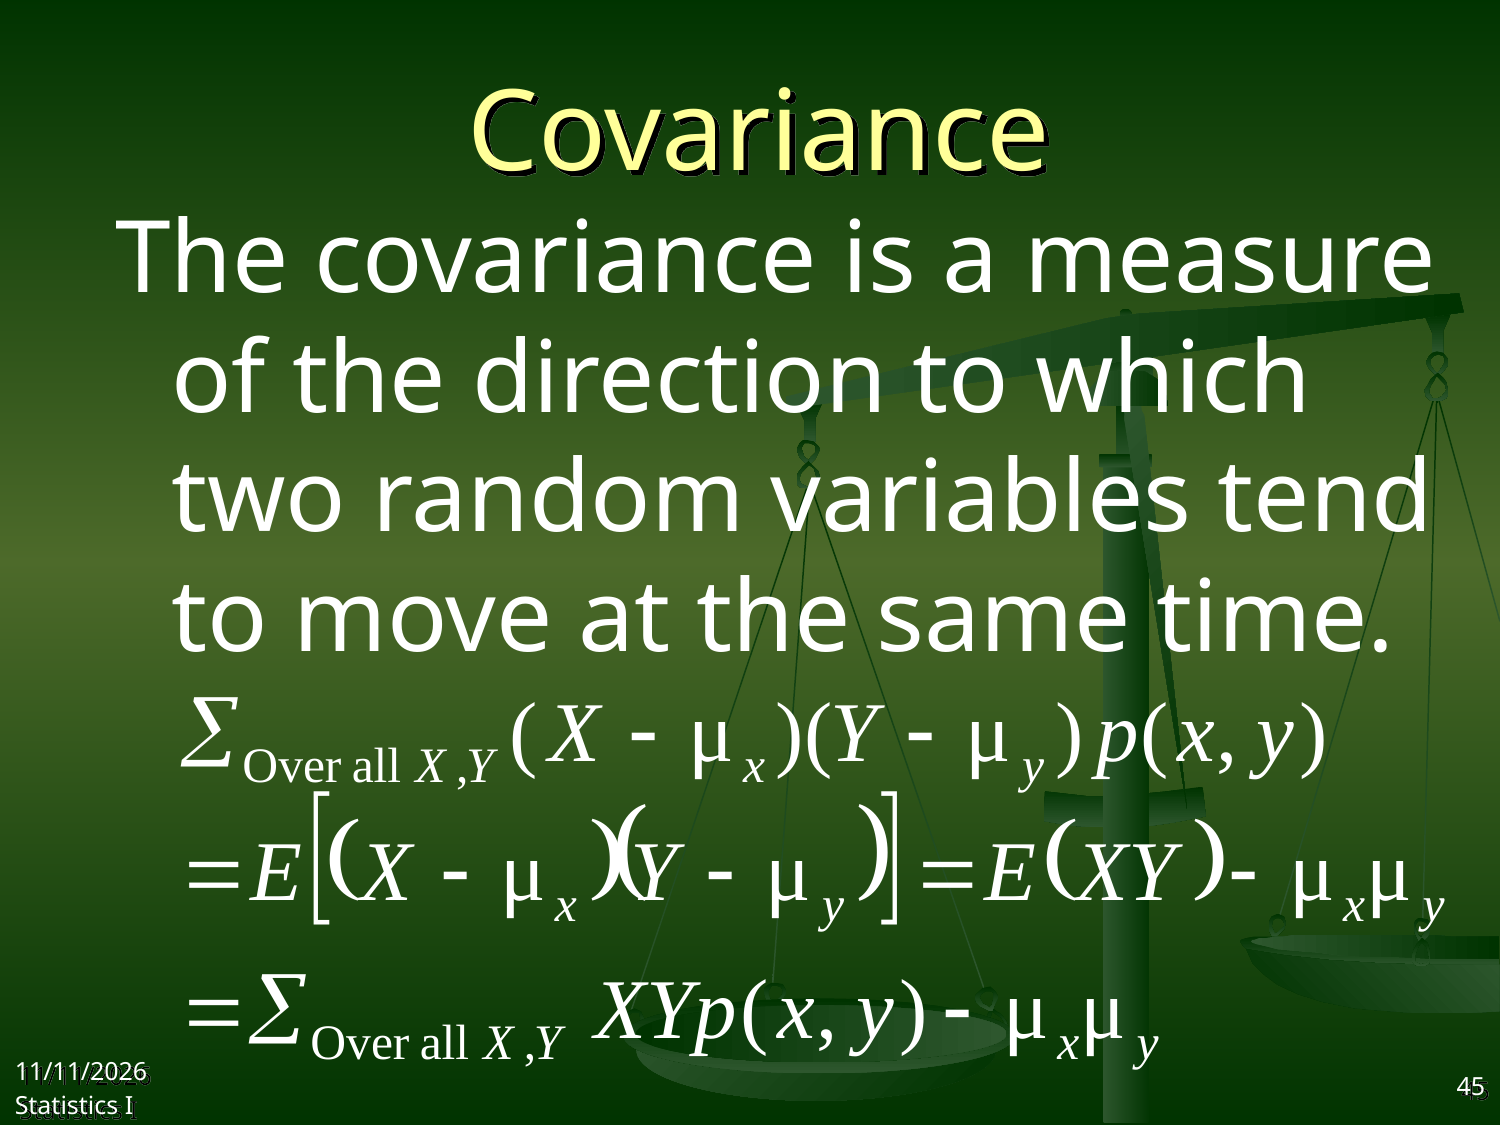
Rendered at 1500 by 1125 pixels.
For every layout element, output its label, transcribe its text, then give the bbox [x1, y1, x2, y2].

slide_number 45 [1149, 1049, 1500, 1125]
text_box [166, 680, 1471, 1091]
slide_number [0, 1049, 351, 1125]
list The covariance is a measure of the direction to which two random variables tend to move at the same time. [99, 184, 1459, 673]
title Covariance [64, 42, 1454, 209]
